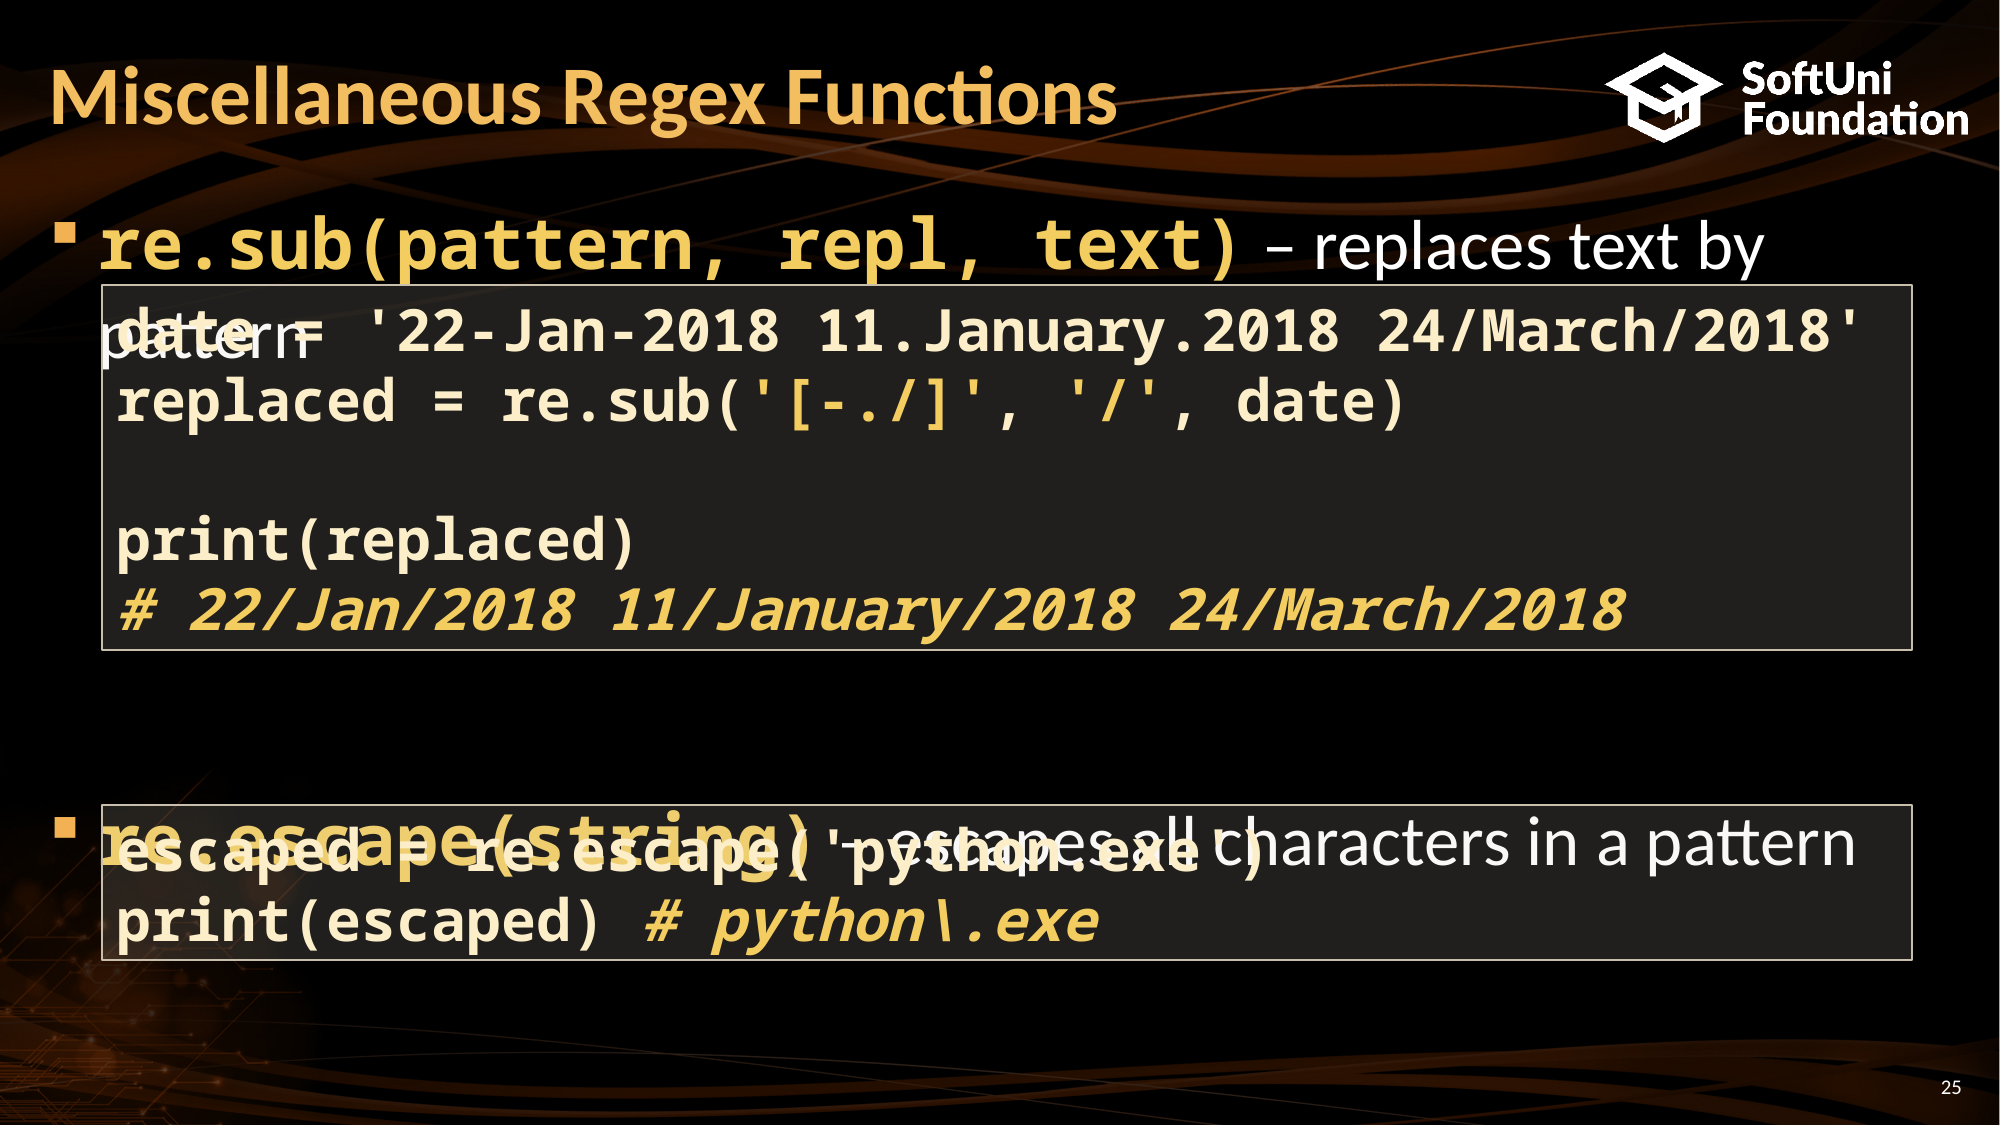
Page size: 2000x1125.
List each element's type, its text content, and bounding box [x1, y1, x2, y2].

title Miscellaneous Regex Functions [30, 6, 1602, 189]
text_box date = '22-Jan-2018 11.January.2018 24/March/2018' replaced = re.sub('[-./]', '/', date) print(replaced) # 22/Jan/2018 11/January/2018 24/March/2018 [101, 285, 1913, 650]
text_box escaped = re.escape('python.exe') print(escaped) # python\.exe [101, 805, 1913, 961]
list re.sub(pattern, repl, text) – replaces text by pattern re.escape(string) – escapes all characters in a pattern [31, 188, 1968, 1103]
picture [0, 0, 2000, 1125]
